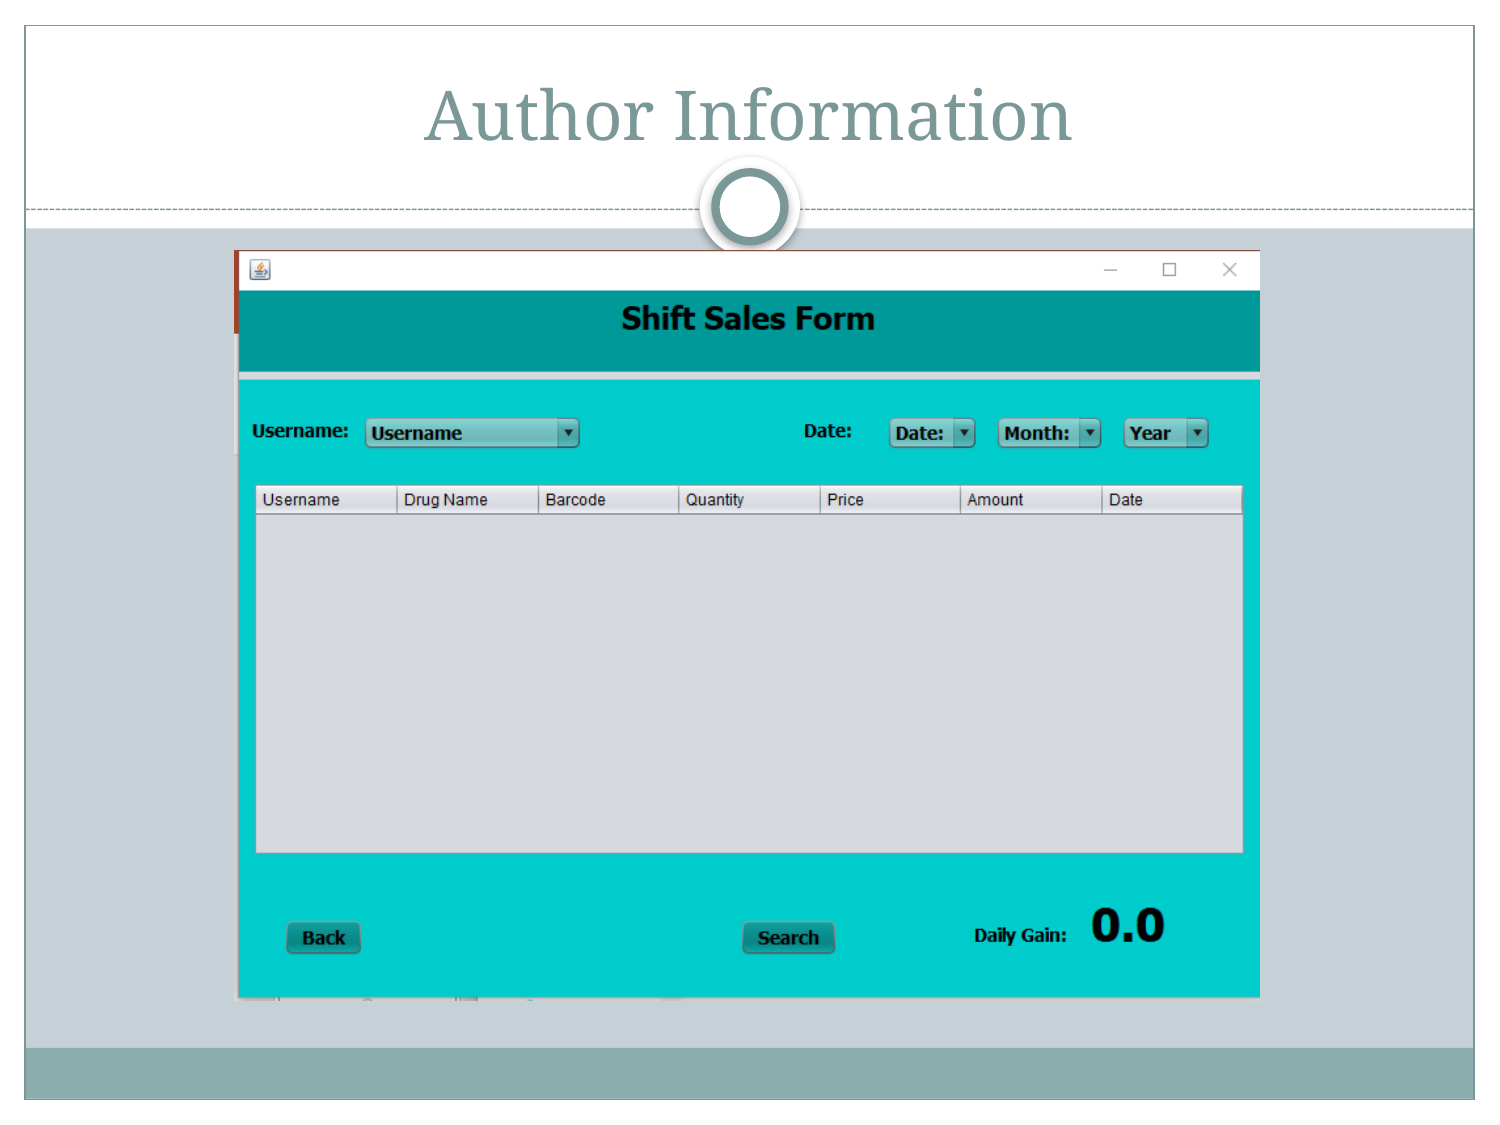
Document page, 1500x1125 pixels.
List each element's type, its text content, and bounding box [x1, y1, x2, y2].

title Author Information [49, 37, 1450, 162]
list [234, 250, 1260, 1001]
